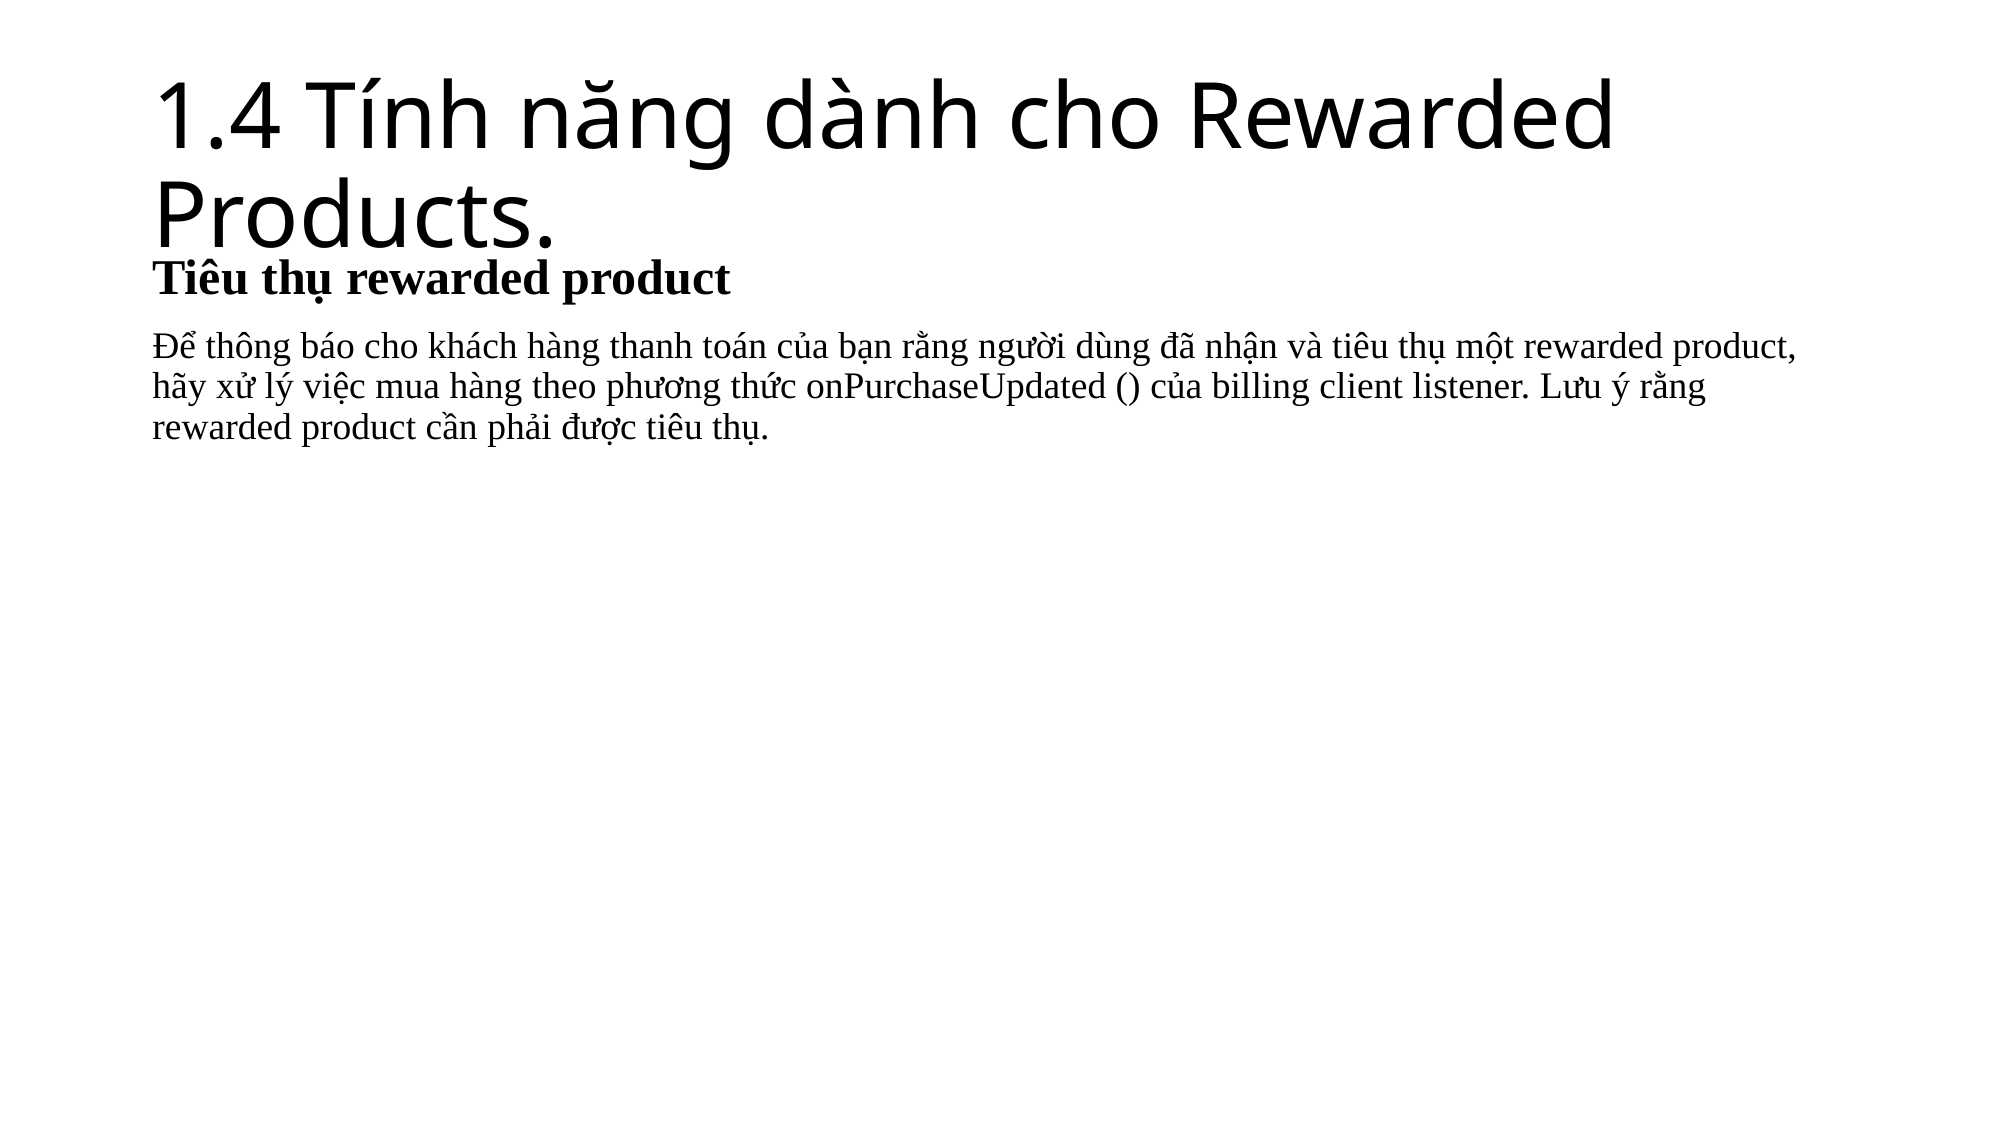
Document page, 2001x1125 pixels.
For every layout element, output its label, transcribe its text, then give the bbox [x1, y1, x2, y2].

title 1.4 Tính năng dành cho Rewarded Products. [137, 59, 1863, 243]
list Tiêu thụ rewarded product Để thông báo cho khách hàng thanh toán của bạn rằng người dùng đã nhận và tiêu thụ một rewarded product, hãy xử lý việc mua hàng theo phương thức onPurchaseUpdated () của billing client listener. Lưu ý rằng rewarded product cần phải được tiêu thụ. [137, 243, 1863, 1014]
